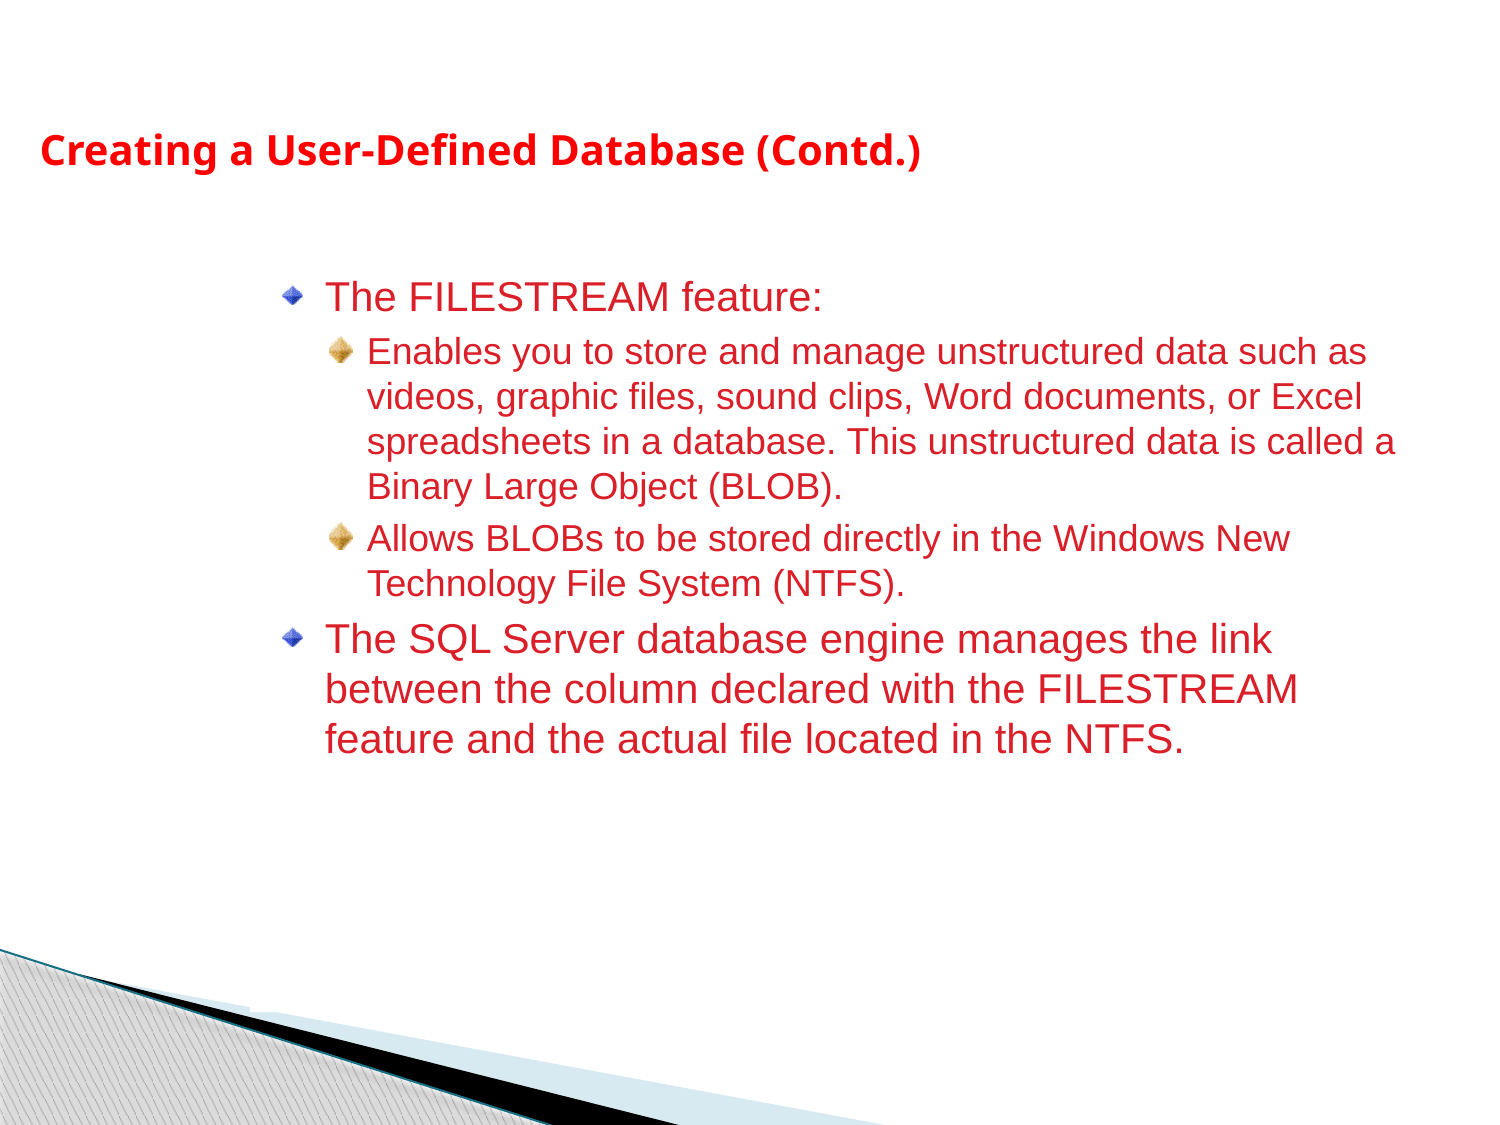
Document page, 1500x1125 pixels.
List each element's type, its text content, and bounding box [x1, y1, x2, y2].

text_box Creating a User-Defined Database (Contd.) [24, 116, 1463, 182]
picture [329, 336, 353, 363]
picture [282, 284, 303, 305]
picture [329, 522, 353, 550]
picture [282, 626, 303, 647]
list The FILESTREAM feature: Enables you to store and manage unstructured data such as videos, graphic files, sound clips, Word documents, or Excel spreadsheets in a database. This unstructured data is called a Binary Large Object (BLOB). Allows BLOBs to be stored directly in the Windows New Technology File System (NTFS). The SQL Server database engine manages the link between the column declared with the FILESTREAM feature and the actual file located in the NTFS. [249, 262, 1450, 1013]
